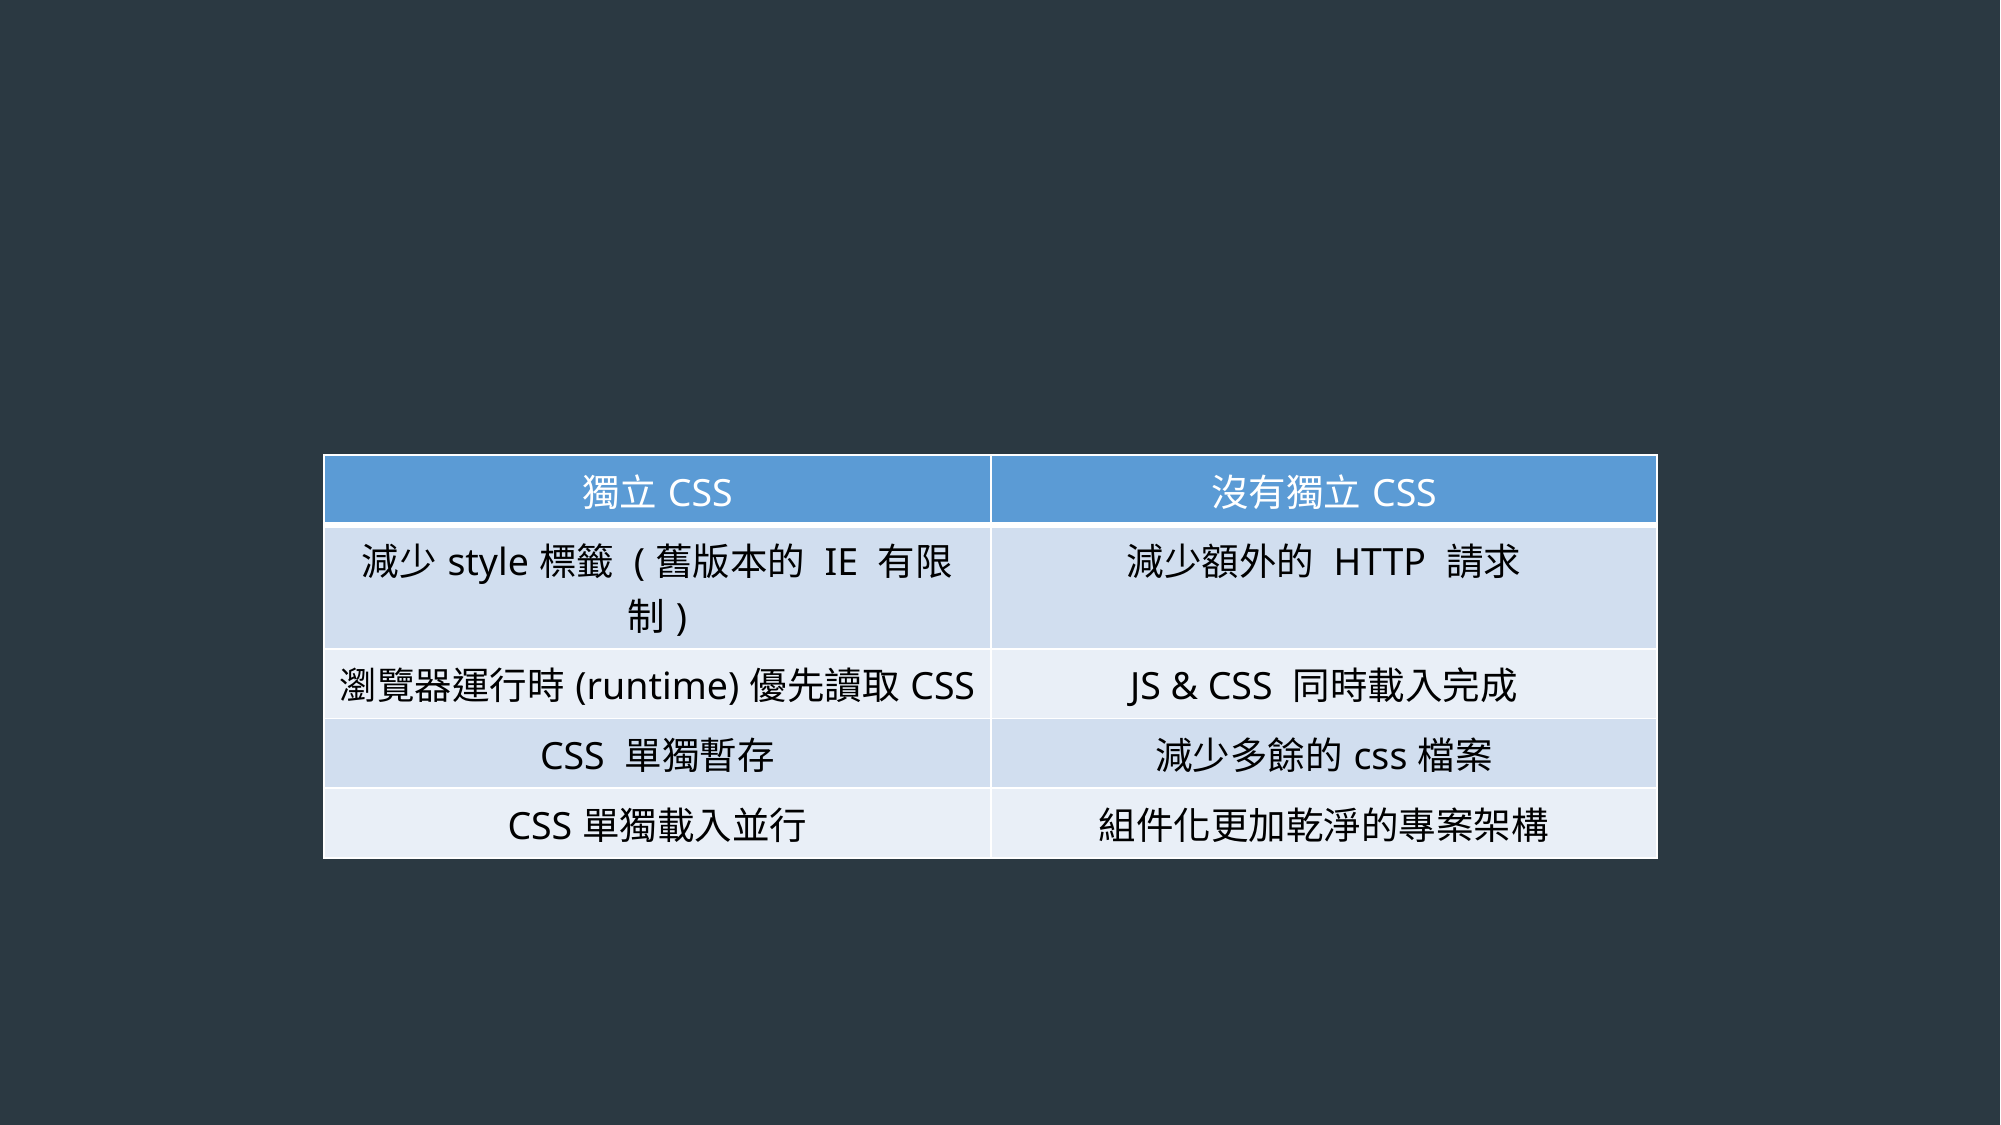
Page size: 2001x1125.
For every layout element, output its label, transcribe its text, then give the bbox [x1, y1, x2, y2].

table_cell JS & CSS 同時載入完成 [992, 650, 1656, 718]
table_cell 減少額外的 HTTP 請求 [992, 528, 1656, 648]
table_cell 減少多餘的css檔案 [992, 719, 1656, 787]
table_cell 組件化更加乾淨的專案架構 [992, 789, 1656, 857]
table_cell CSS單獨載入並行 [325, 789, 990, 857]
table_cell 瀏覽器運行時(runtime)優先讀取CSS [325, 650, 990, 718]
table_header 獨立CSS [325, 456, 990, 522]
table_cell 減少style標籤 (舊版本的 IE 有限制) [325, 528, 990, 648]
table_cell CSS 單獨暫存 [325, 719, 990, 787]
table_header 沒有獨立CSS [992, 456, 1656, 522]
